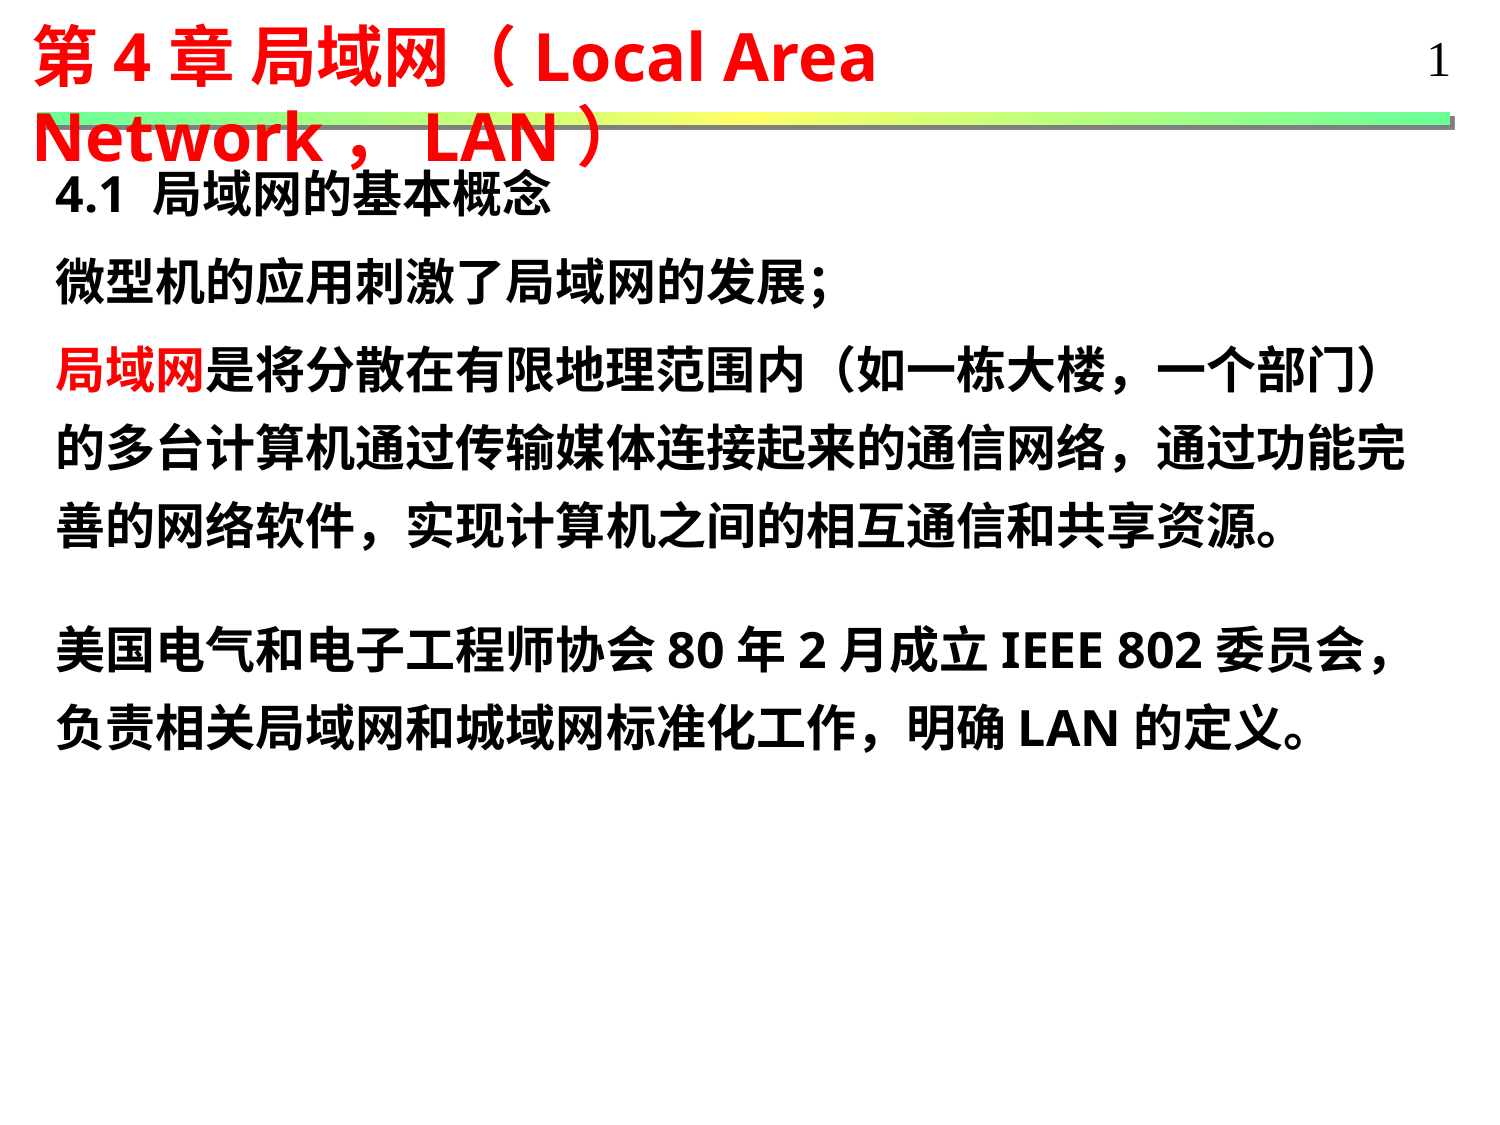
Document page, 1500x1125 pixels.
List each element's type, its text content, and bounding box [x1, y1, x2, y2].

text_box 1 [1411, 19, 1467, 94]
text_box 4.1 局域网的基本概念 微型机的应用刺激了局域网的发展； 局域网是将分散在有限地理范围内（如一栋大楼，一个部门）的多台计算机通过传输媒体连接起来的通信网络，通过功能完善的网络软件，实现计算机之间的相互通信和共享资源。 美国电气和电子工程师协会80年2月成立IEEE 802委员会，负责相关局域网和城域网标准化工作，明确LAN的定义。 [41, 137, 1465, 765]
text_box [1348, 112, 1450, 125]
text_box 第4章 局域网（Local Area Network，LAN） [16, 7, 1348, 182]
